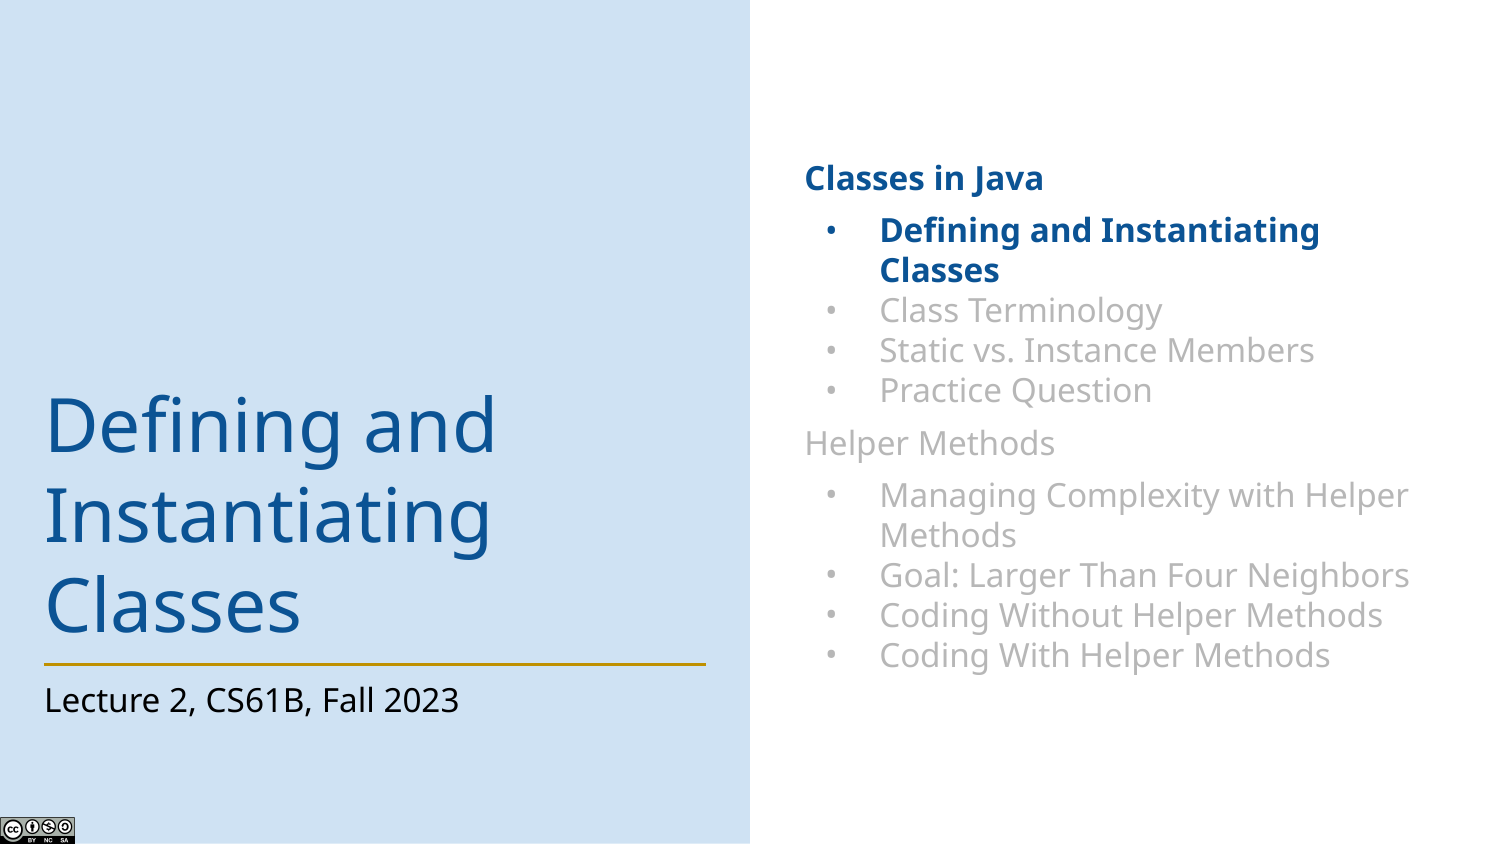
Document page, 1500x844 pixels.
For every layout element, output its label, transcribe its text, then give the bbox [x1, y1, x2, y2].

picture [0, 817, 75, 844]
list Classes in Java Defining and Instantiating Classes Class Terminology Static vs. Instance Members Practice Question Helper Methods Managing Complexity with Helper Methods Goal: Larger Than Four Neighbors Coding Without Helper Methods Coding With Helper Methods [789, 65, 1446, 765]
title Defining and Instantiating Classes [29, 328, 692, 663]
subtitle Lecture 2, CS61B, Fall 2023 [29, 667, 712, 732]
